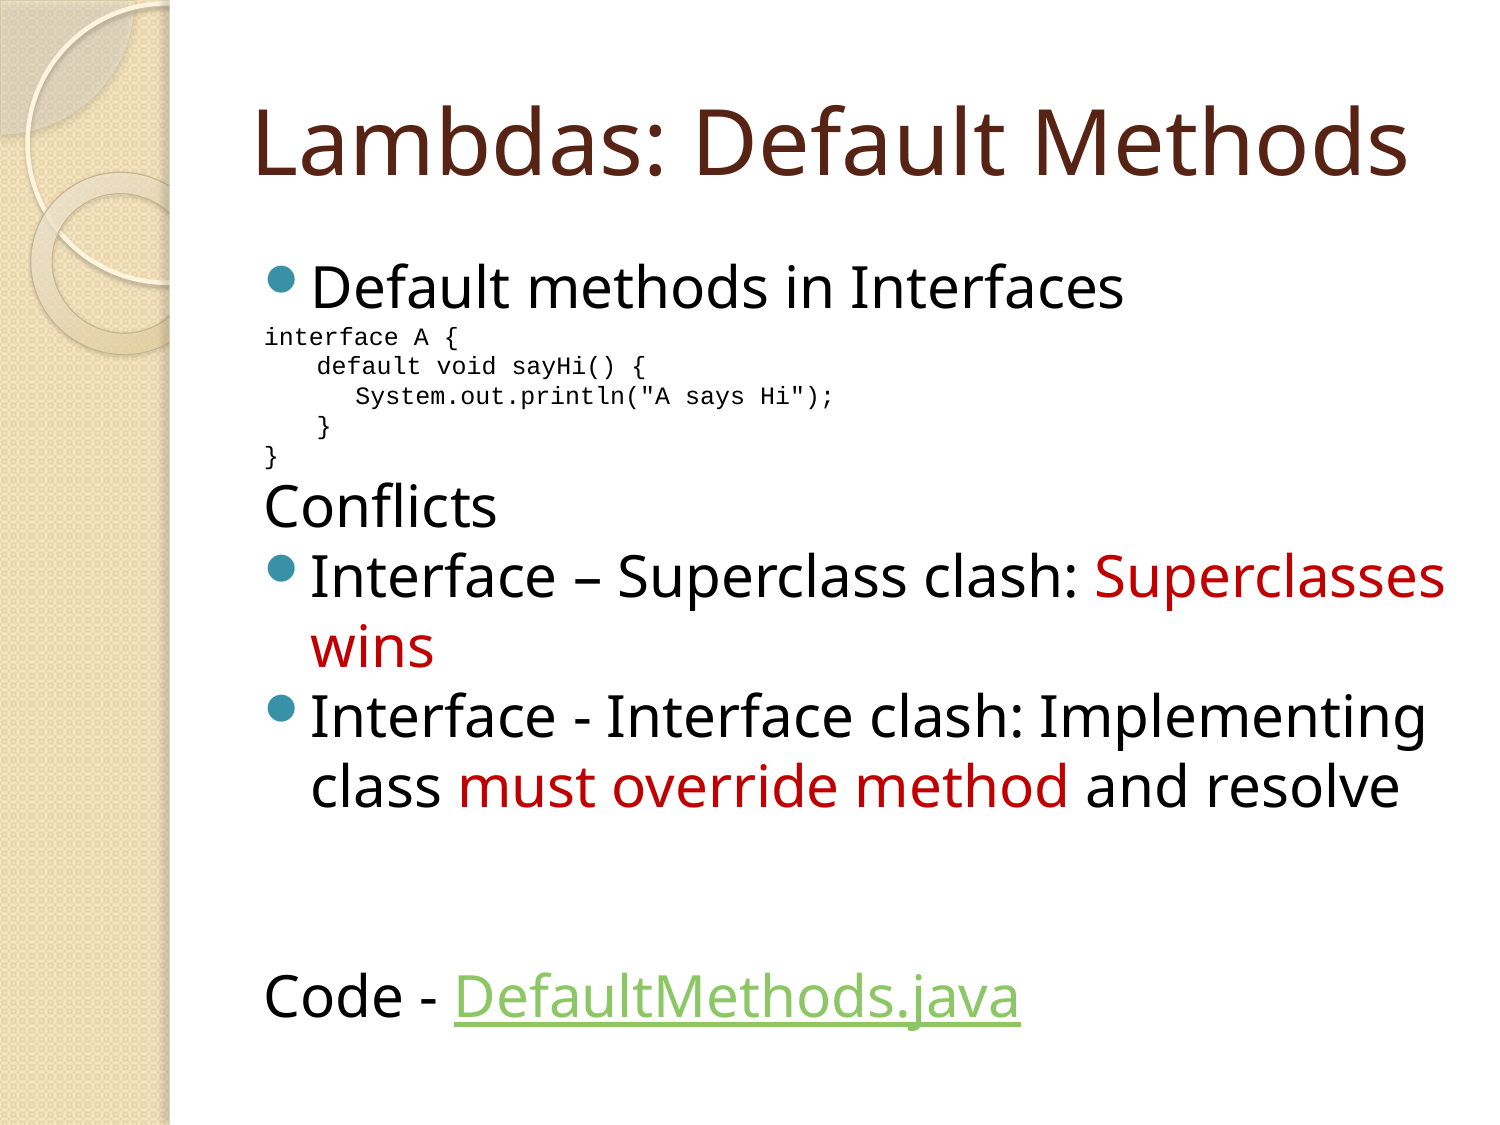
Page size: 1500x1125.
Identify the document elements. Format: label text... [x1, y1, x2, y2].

list Default methods in Interfaces interface A { default void sayHi() { System.out.println("A says Hi"); } } Conflicts Interface – Superclass clash: Superclasses wins Interface - Interface clash: Implementing class must override method and resolve Code - DefaultMethods.java [235, 249, 1471, 1016]
title Lambdas: Default Methods [235, 45, 1466, 233]
